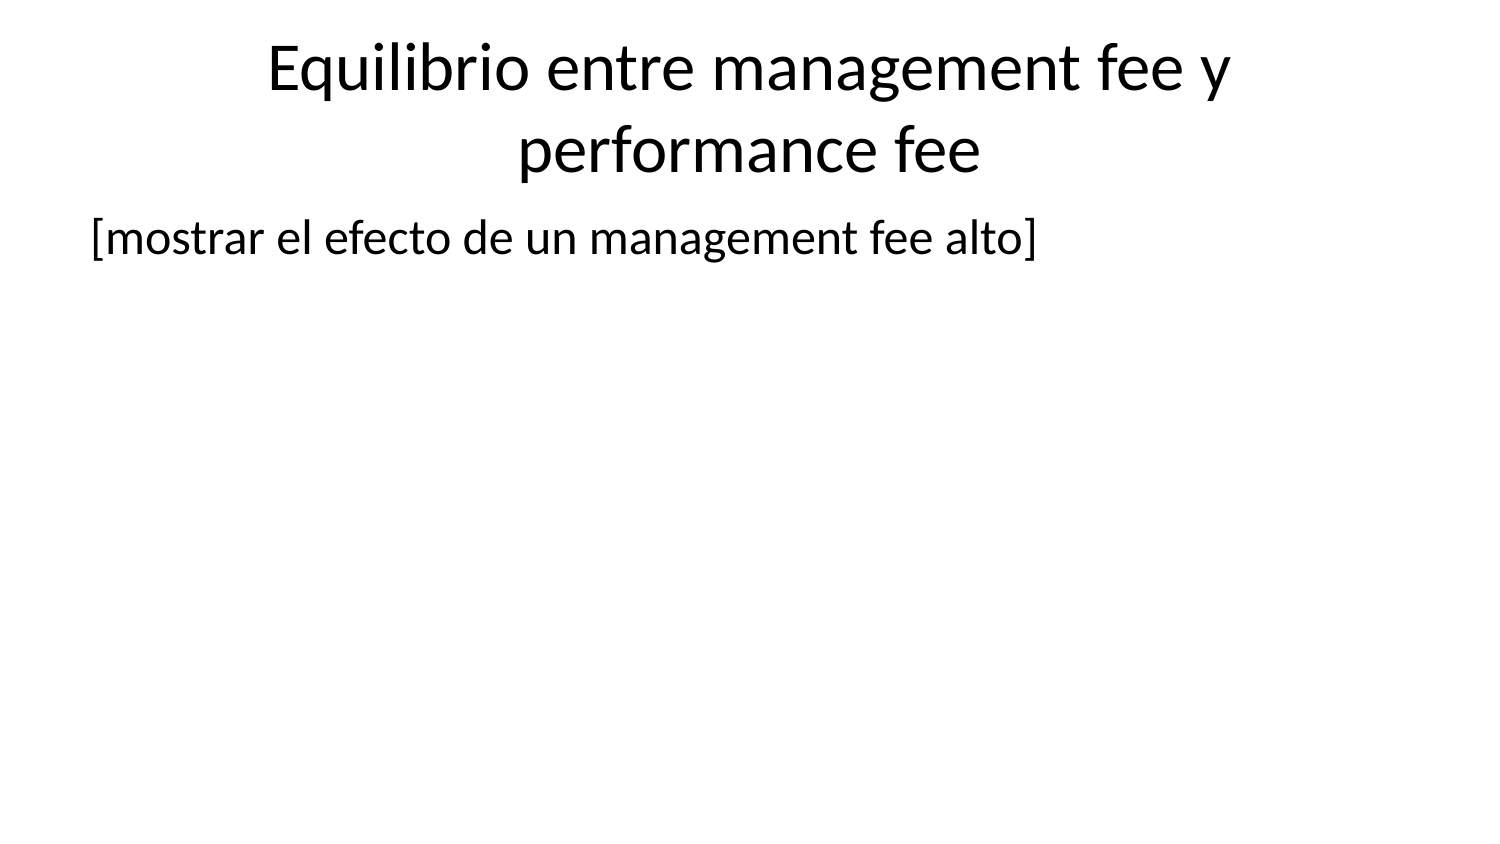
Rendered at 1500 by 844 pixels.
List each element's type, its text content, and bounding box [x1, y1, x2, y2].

list [mostrar el efecto de un management fee alto] [75, 196, 1425, 754]
title Equilibrio entre management fee y performance fee [75, 33, 1425, 175]
